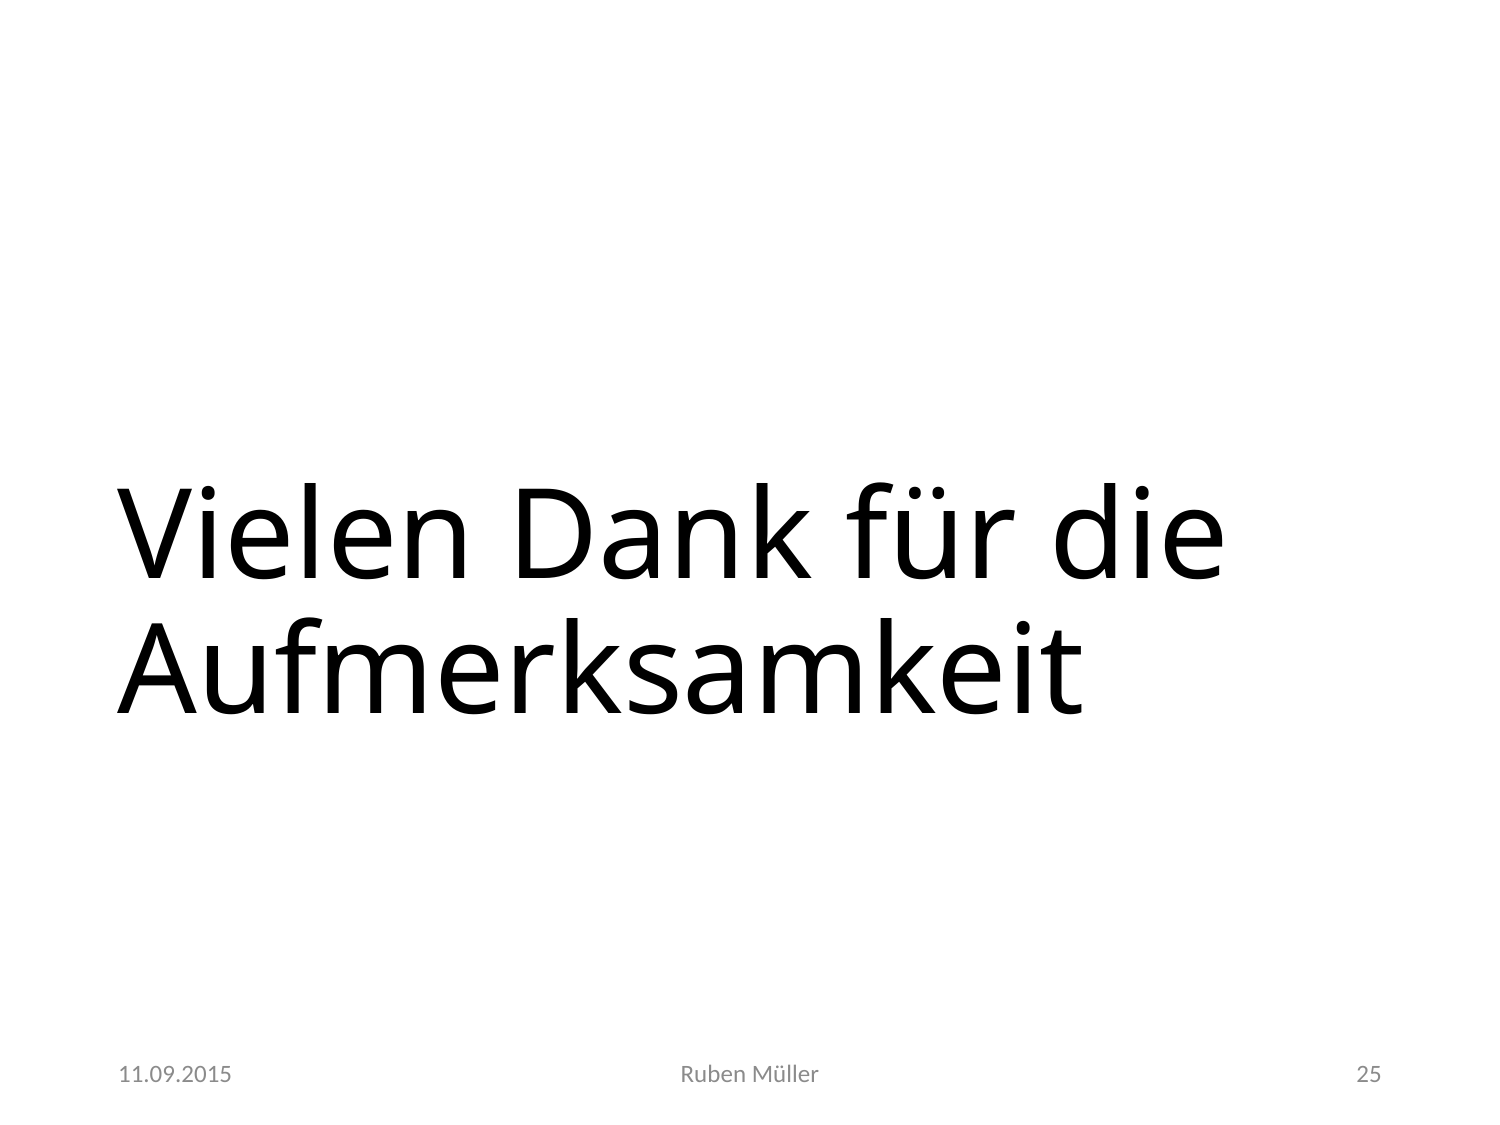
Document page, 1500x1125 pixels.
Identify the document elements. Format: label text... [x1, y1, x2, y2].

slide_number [103, 1042, 441, 1103]
slide_number 25 [1059, 1042, 1397, 1103]
title Vielen Dank für die Aufmerksamkeit [102, 280, 1397, 749]
footer Ruben Müller [496, 1042, 1004, 1103]
